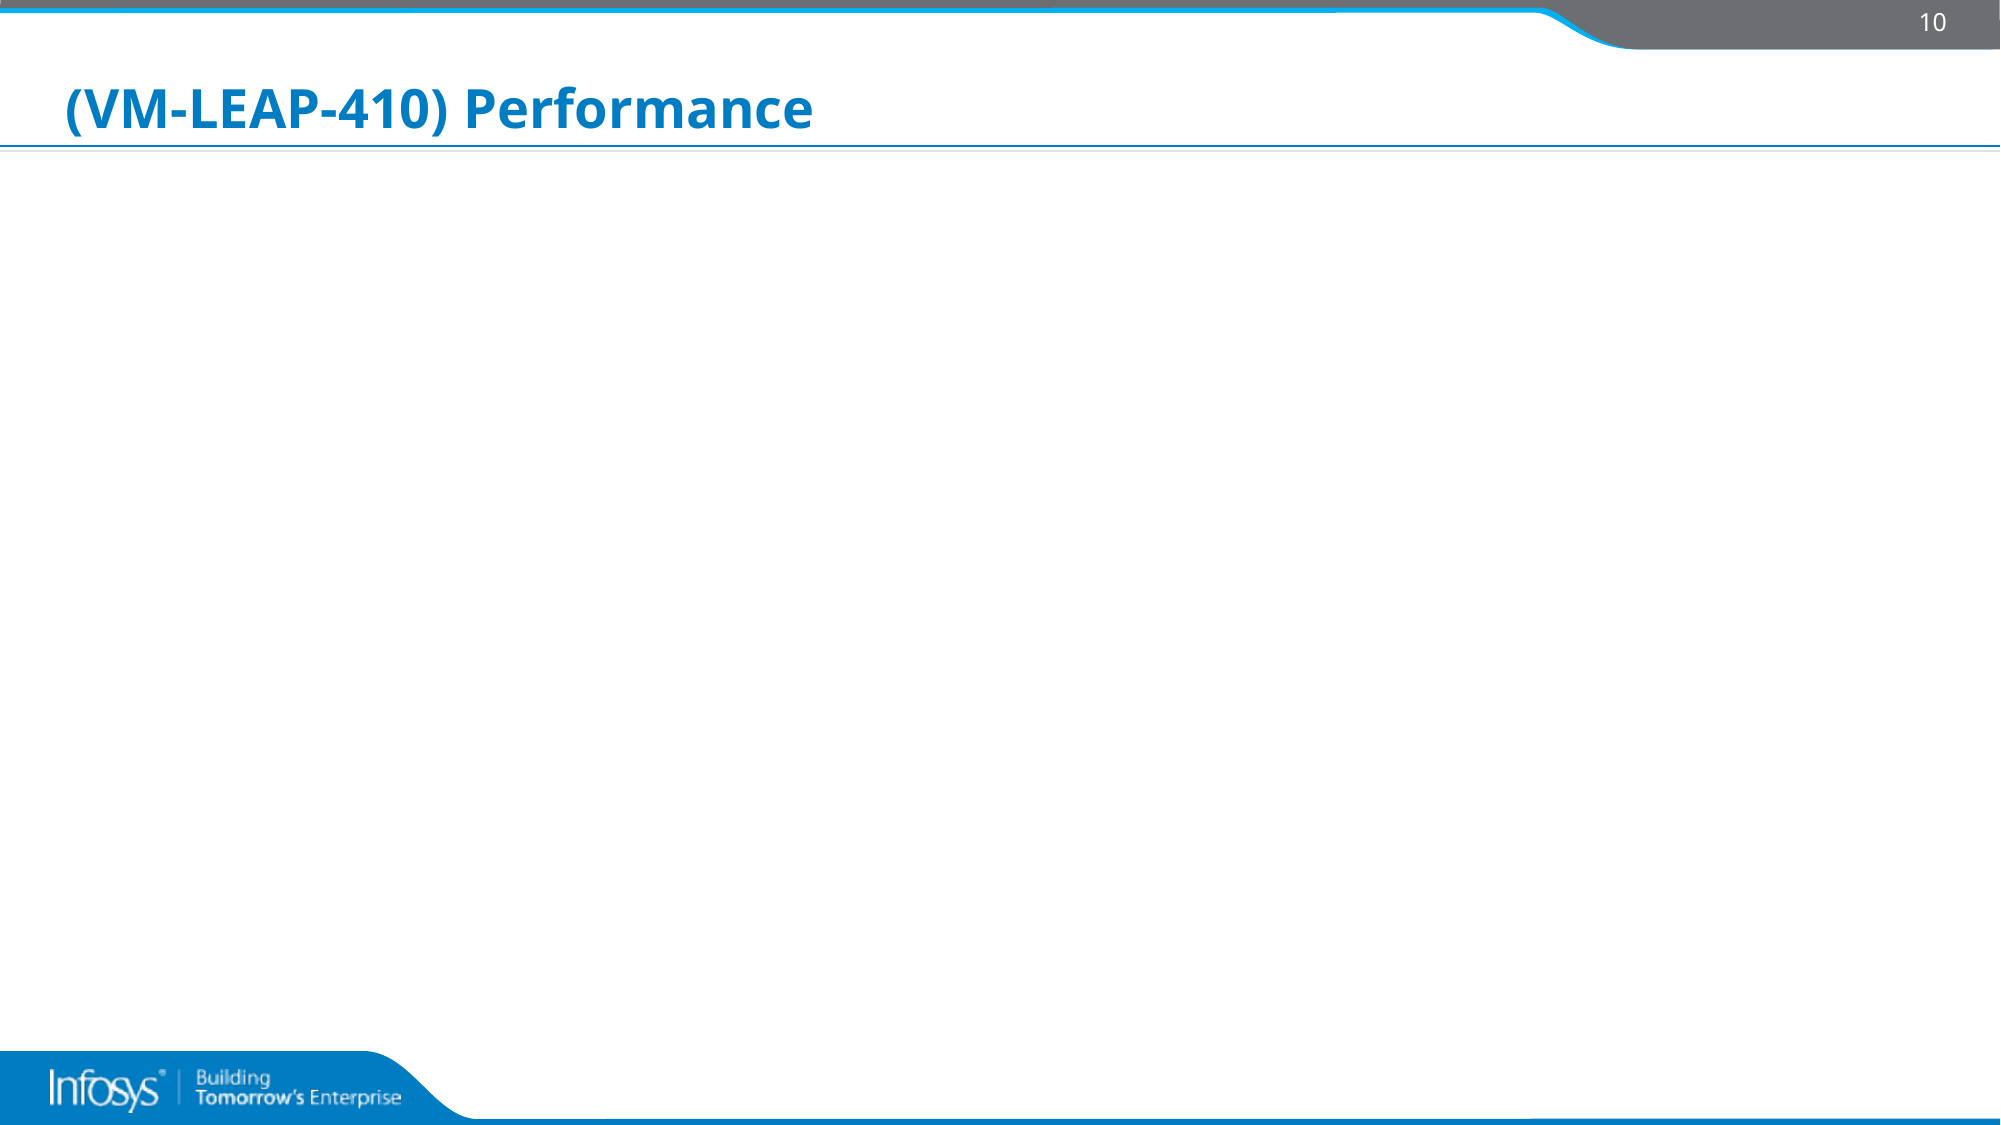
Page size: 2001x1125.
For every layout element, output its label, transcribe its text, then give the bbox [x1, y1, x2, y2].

picture [50, 1069, 401, 1113]
footer [1247, 5, 1832, 42]
slide_number 10 [1913, 5, 1950, 42]
title (VM-LEAP-410) Performance [50, 31, 1951, 149]
